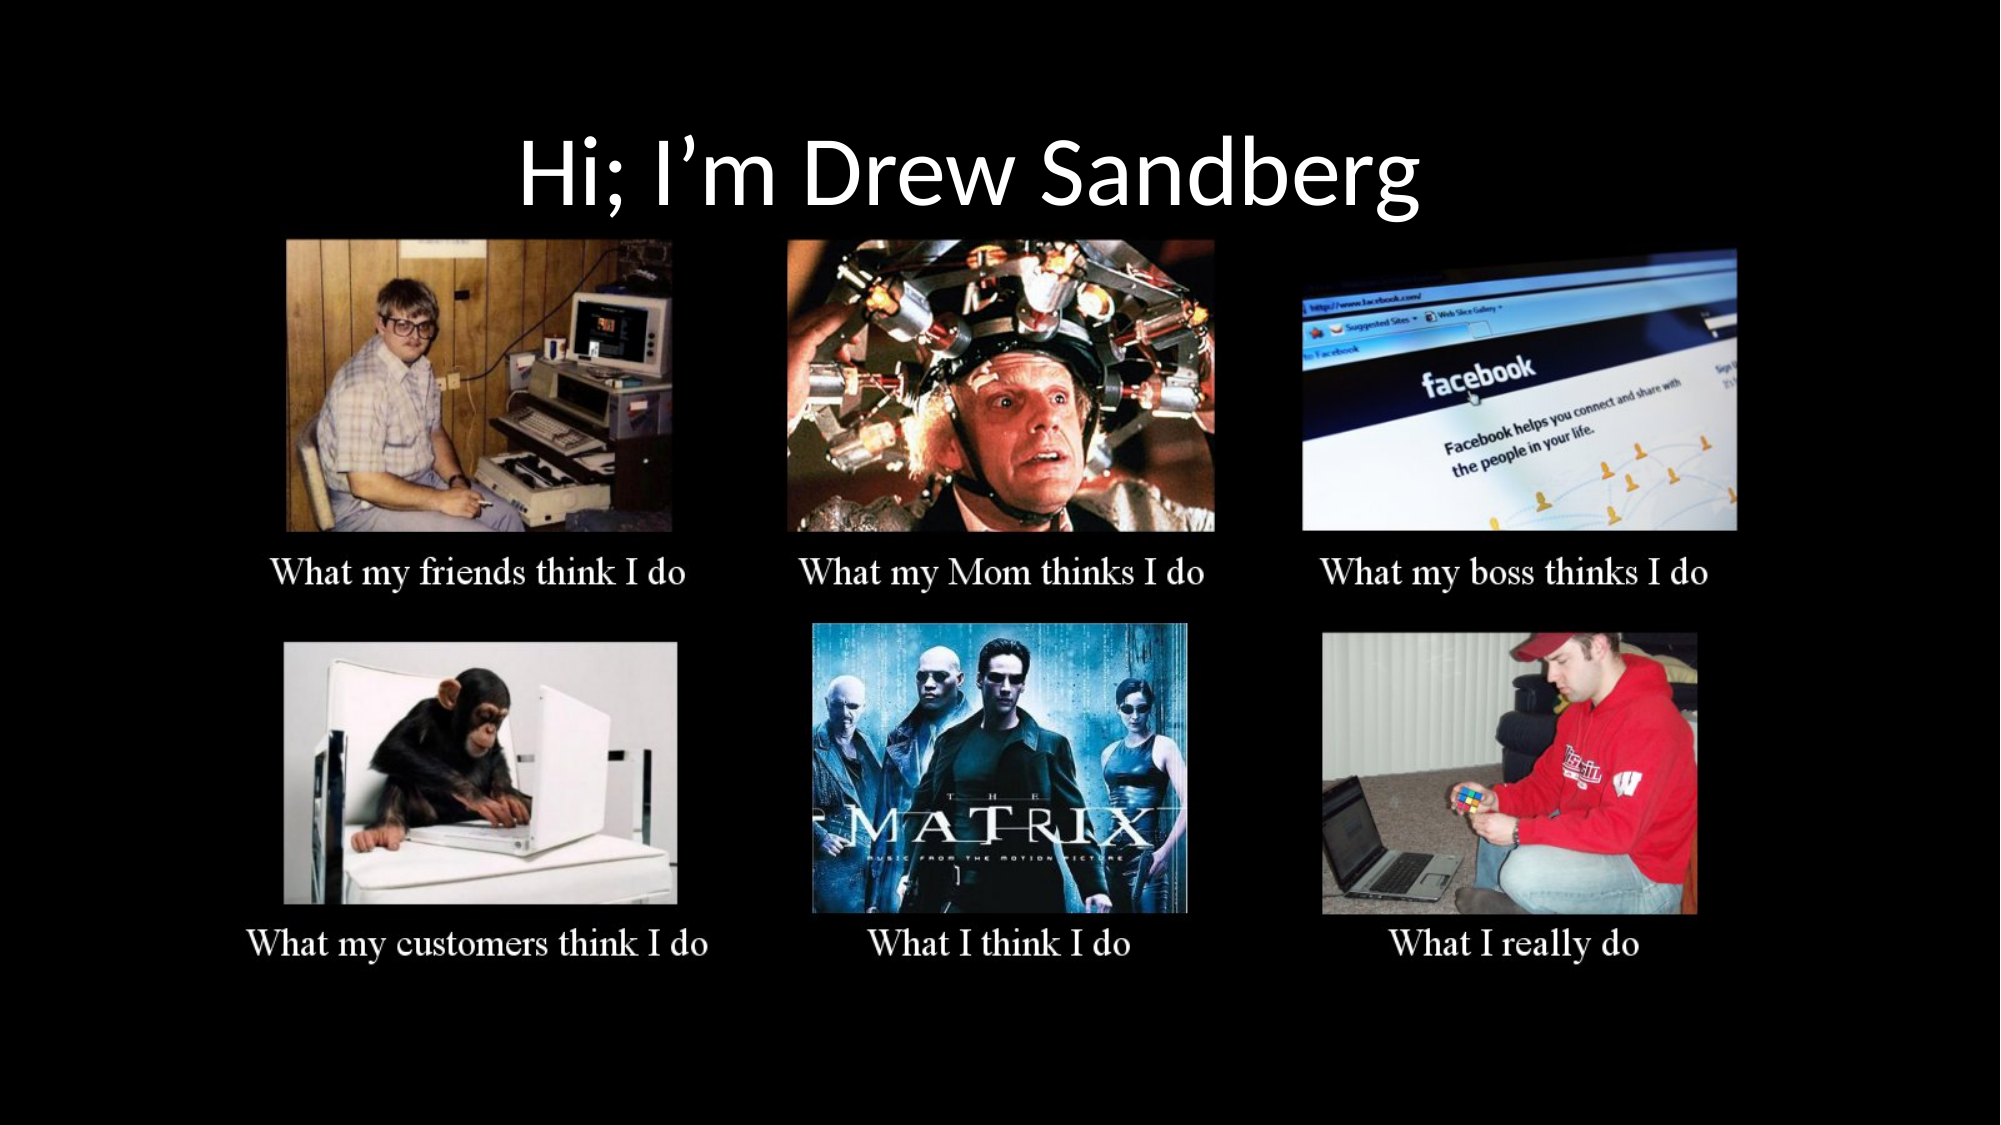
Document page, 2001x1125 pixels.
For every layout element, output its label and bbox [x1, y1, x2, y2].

picture [200, 62, 1800, 1062]
